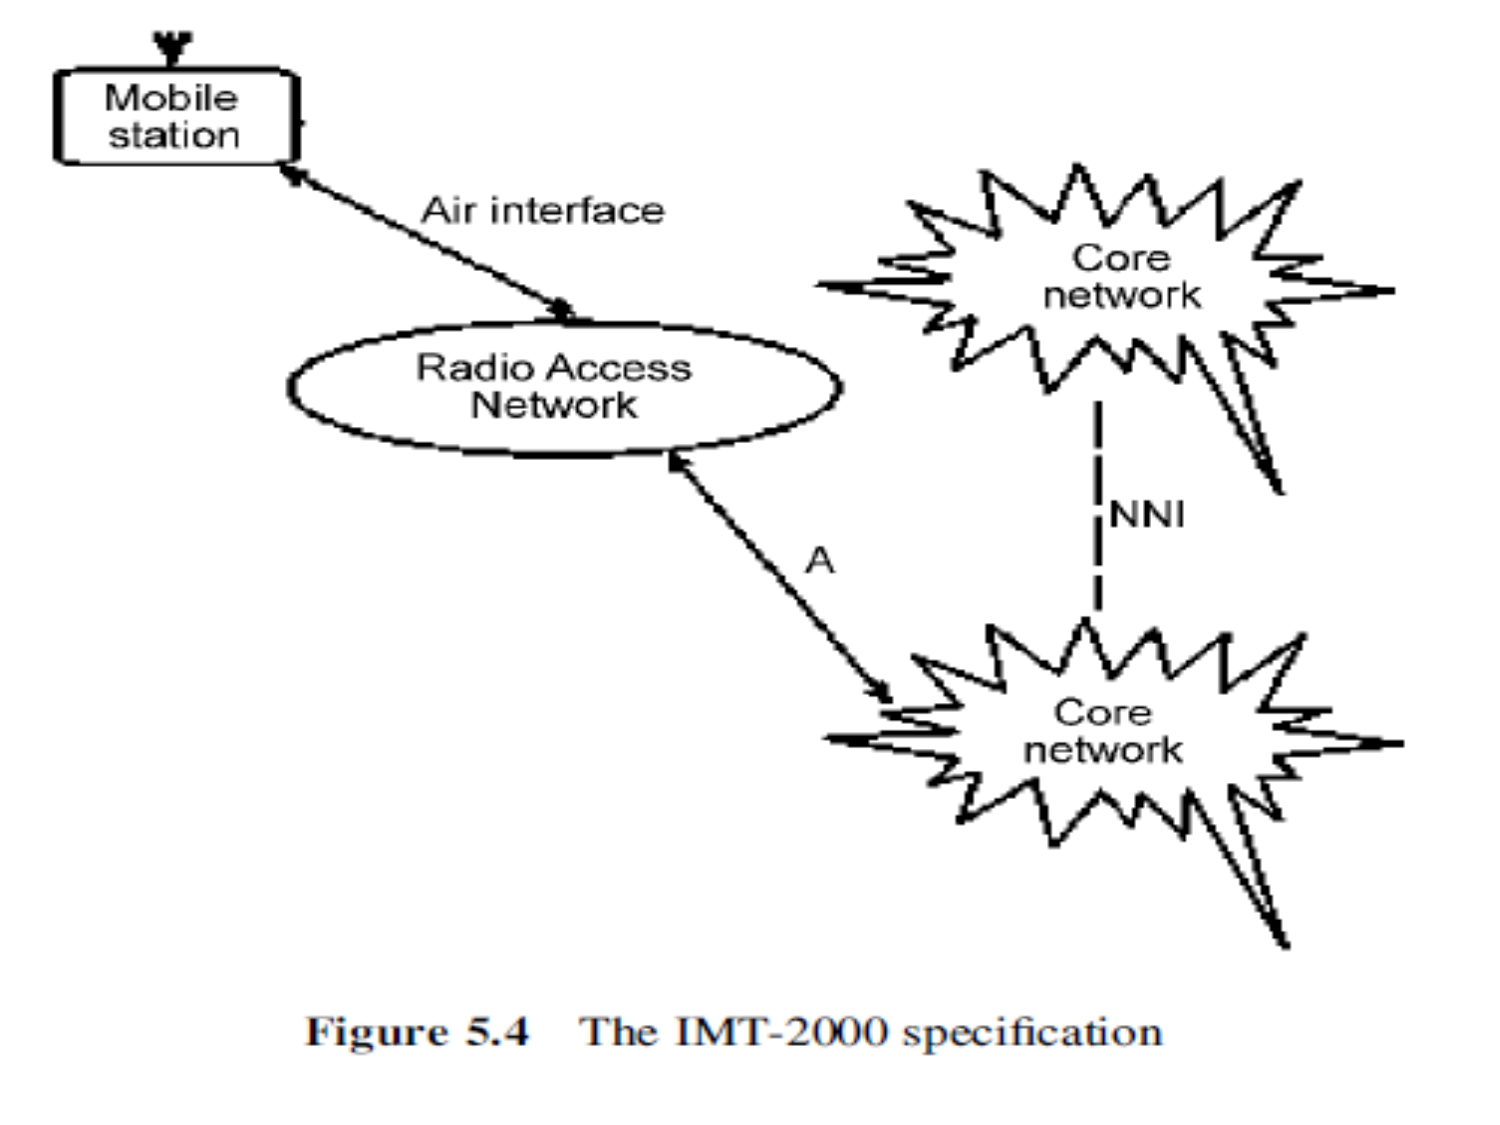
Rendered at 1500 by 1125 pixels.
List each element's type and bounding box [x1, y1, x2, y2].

picture [0, 24, 1438, 1076]
